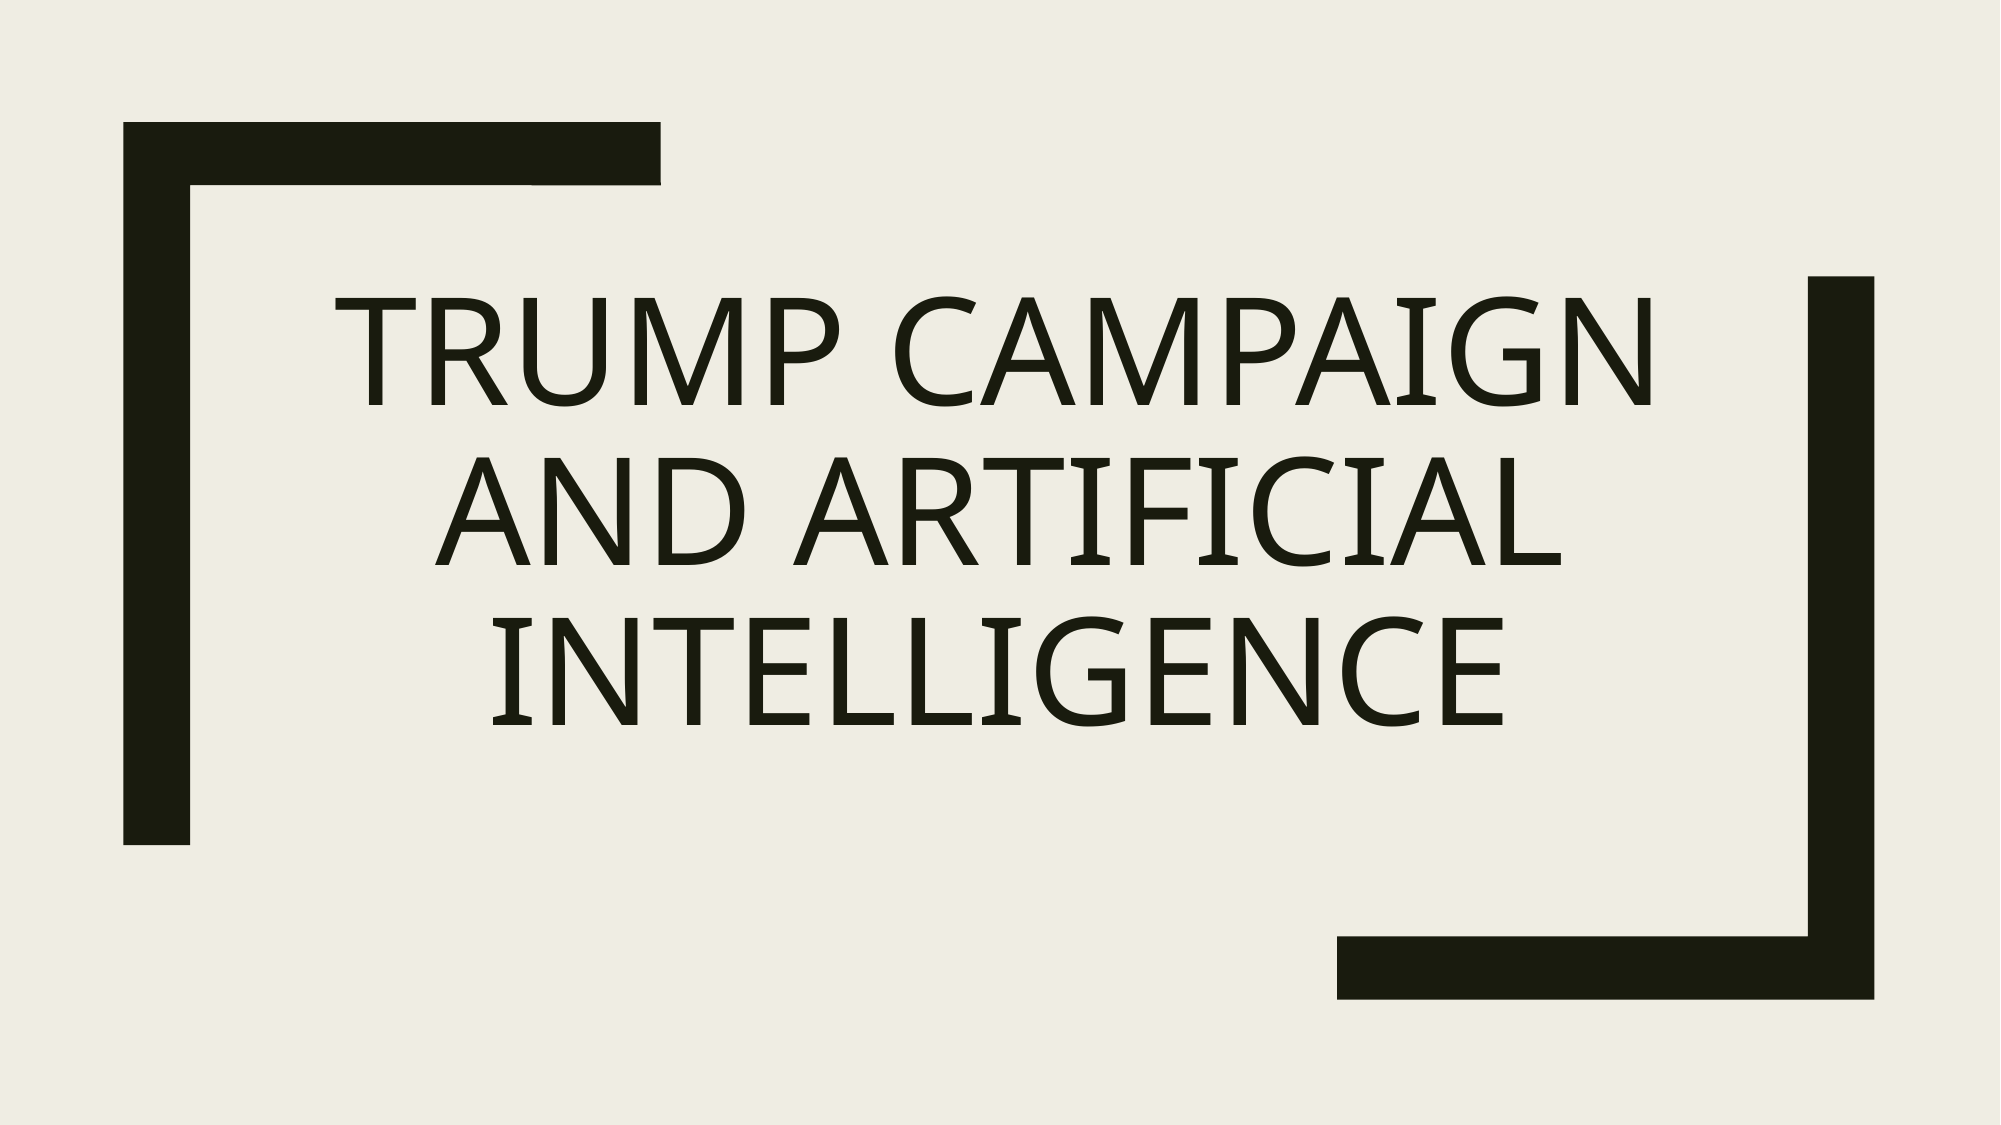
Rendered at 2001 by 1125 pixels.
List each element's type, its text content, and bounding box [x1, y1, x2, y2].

title Trump Campaign and Artificial Intelligence [314, 421, 1686, 766]
